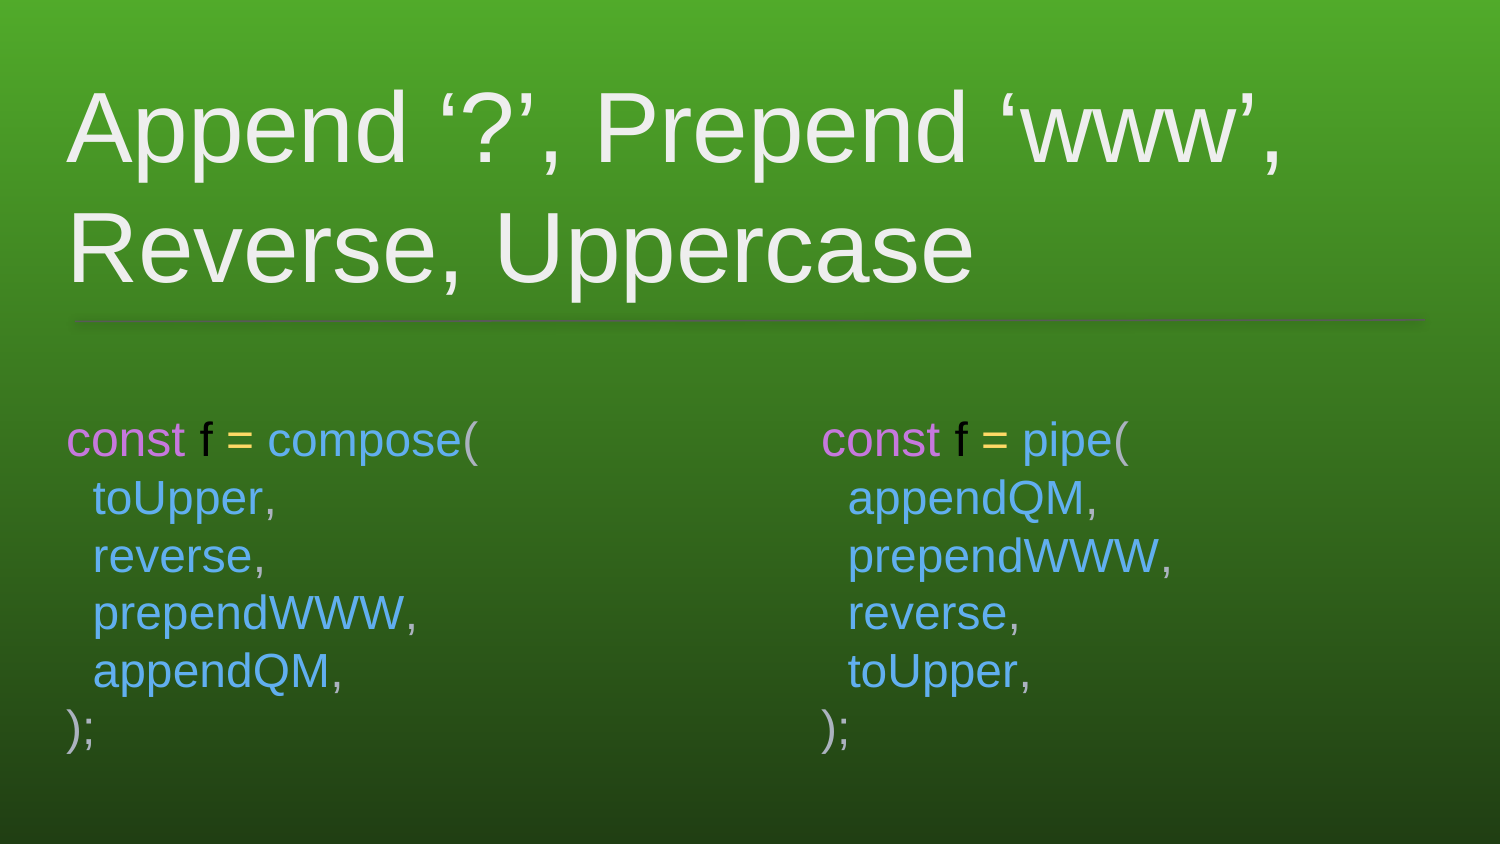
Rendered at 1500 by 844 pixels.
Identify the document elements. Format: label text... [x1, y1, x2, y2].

list const f = pipe( appendQM, prependWWW, reverse, toUpper, ); [805, 391, 1425, 798]
list const f = compose( toUpper, reverse, prependWWW, appendQM, ); [51, 391, 750, 798]
title Append ‘?’, Prepend ‘www’, Reverse, Uppercase [51, 48, 1449, 205]
